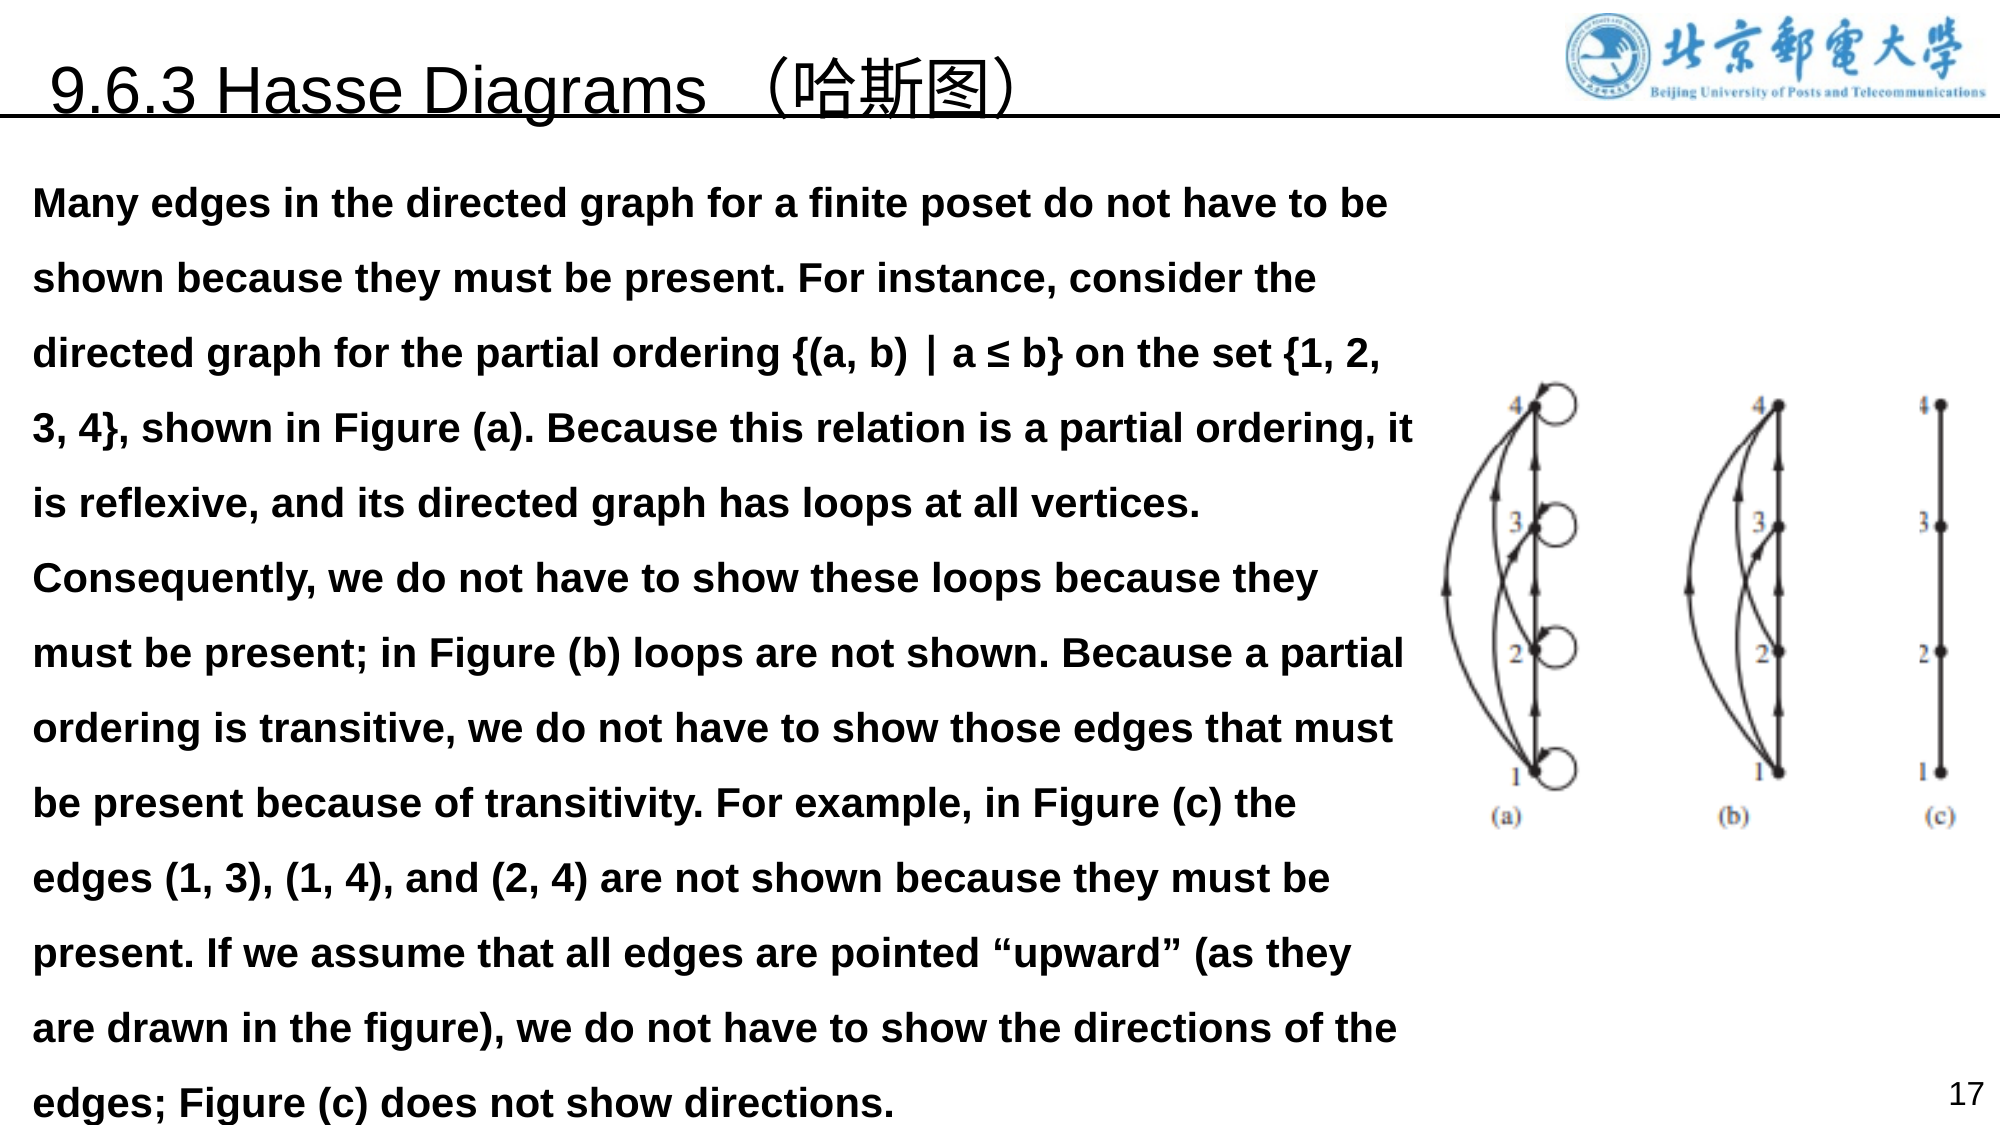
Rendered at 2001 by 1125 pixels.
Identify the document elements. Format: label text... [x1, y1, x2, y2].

picture [1849, 13, 1988, 101]
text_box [1406, 369, 2000, 853]
text_box Many edges in the directed graph for a finite poset do not have to be shown because they must be present. For instance, consider the directed graph for the partial ordering {(a, b) ∣ a ≤ b} on the set {1, 2, 3, 4}, shown in Figure (a). Because this relation is a partial ordering, it is reflexive, and its directed graph has loops at all vertices. Consequently, we do not have to show these loops because they must be present; in Figure (b) loops are not shown. Because a partial ordering is transitive, we do not have to show those edges that must be present because of transitivity. For example, in Figure (c) the edges (1, 3), (1, 4), and (2, 4) are not shown because they must be present. If we assume that all edges are pointed “upward” (as they are drawn in the figure), we do not have to show the directions of the edges; Figure (c) does not show directions. [17, 143, 1437, 886]
text_box 9.6.3 Hasse Diagrams（哈斯图） [34, 0, 1849, 255]
